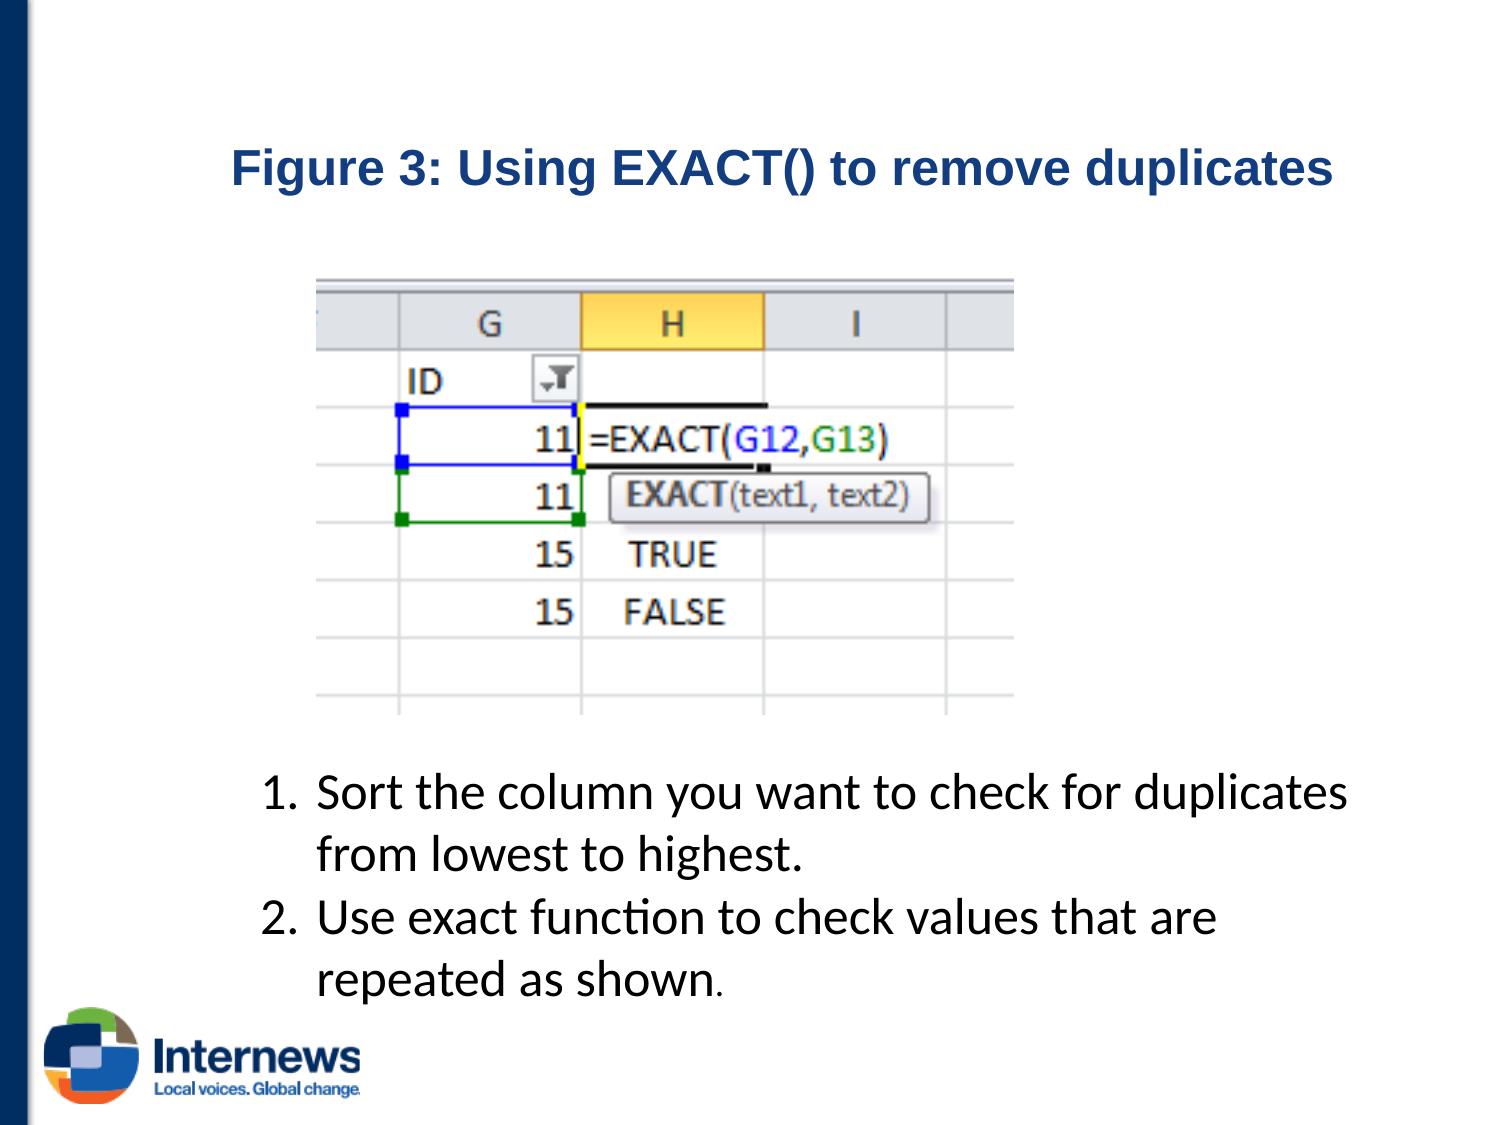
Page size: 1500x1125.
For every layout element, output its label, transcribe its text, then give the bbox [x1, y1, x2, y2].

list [316, 228, 1014, 716]
text_box Sort the column you want to check for duplicates from lowest to highest. Use exact function to check values that are repeated as shown. [245, 749, 1423, 1015]
picture [0, 0, 44, 1125]
title Figure 3: Using EXACT() to remove duplicates [215, 102, 1397, 290]
